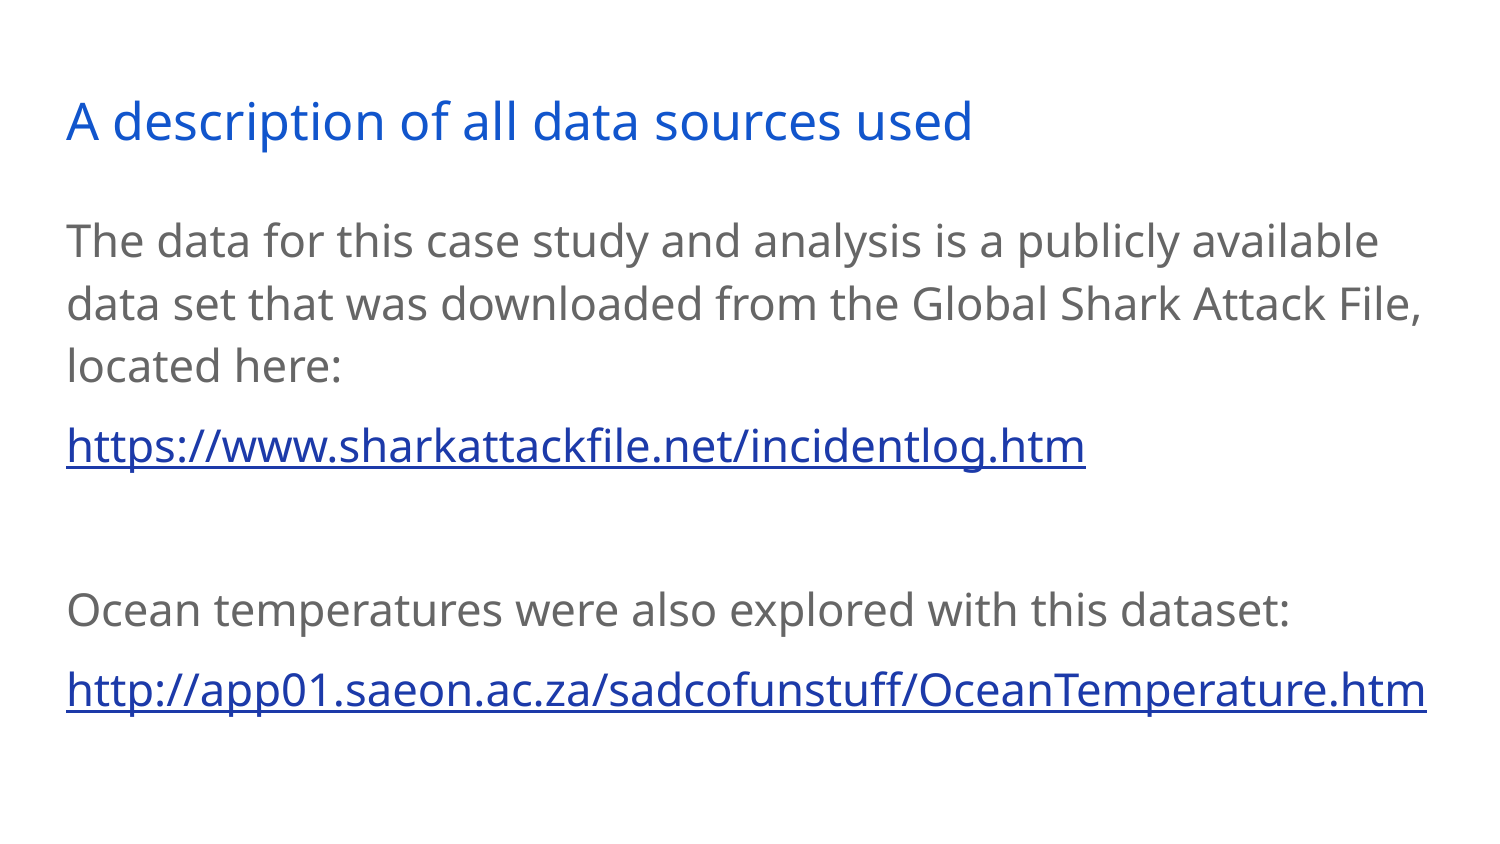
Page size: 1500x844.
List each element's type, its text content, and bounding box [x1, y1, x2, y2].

title A description of all data sources used [51, 72, 1449, 167]
list The data for this case study and analysis is a publicly available data set that was downloaded from the Global Shark Attack File, located here: https://www.sharkattackfile.net/incidentlog.htm Ocean temperatures were also explored with this dataset: http://app01.saeon.ac.za/sadcofunstuff/OceanTemperature.htm [51, 189, 1449, 750]
